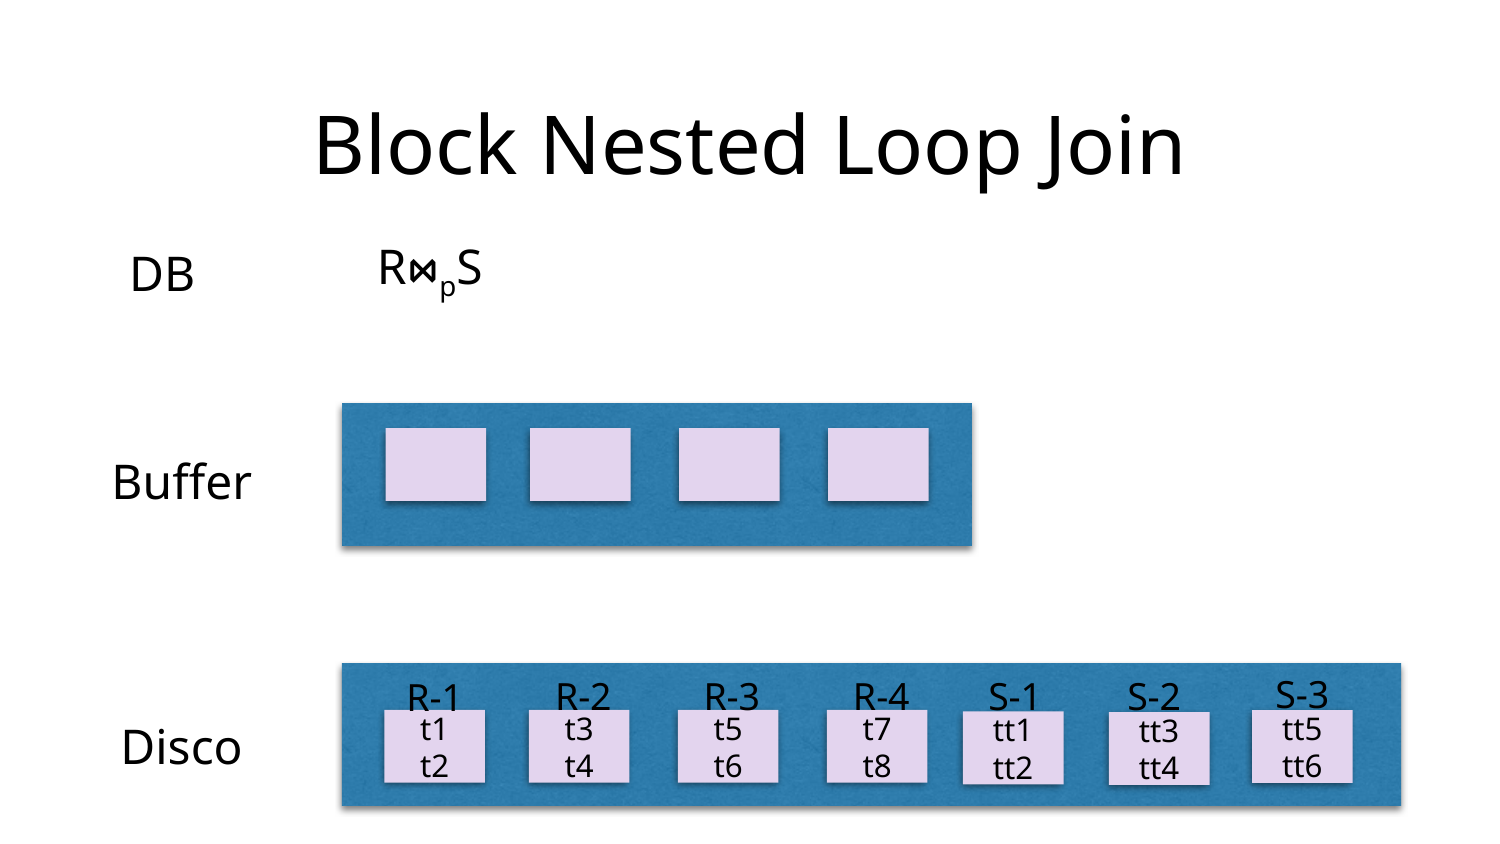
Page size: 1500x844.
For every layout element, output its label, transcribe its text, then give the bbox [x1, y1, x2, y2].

text_box t1 t2 [384, 724, 485, 783]
text_box S-1 [952, 667, 1078, 723]
text_box [341, 663, 1402, 806]
text_box R-1 [372, 668, 498, 724]
text_box t5 t6 [677, 724, 779, 783]
text_box tt1 tt2 [962, 723, 1064, 785]
text_box t7 t8 [826, 724, 928, 783]
text_box tt3 tt4 [1108, 723, 1210, 785]
text_box [828, 428, 929, 501]
text_box R-2 [520, 668, 646, 724]
text_box Disco [63, 711, 300, 780]
text_box R⋈pS [60, 231, 812, 307]
text_box R-4 [818, 667, 944, 724]
text_box S-2 [1091, 667, 1217, 723]
text_box [530, 428, 631, 501]
text_box Buffer [63, 446, 300, 515]
text_box tt5 tt6 [1252, 722, 1353, 783]
text_box [342, 403, 972, 546]
text_box Block Nested Loop Join [293, 87, 1207, 197]
text_box R-3 [669, 667, 795, 724]
text_box S-3 [1239, 666, 1365, 722]
text_box t3 t4 [528, 724, 630, 783]
text_box [385, 428, 487, 501]
text_box [679, 428, 780, 501]
